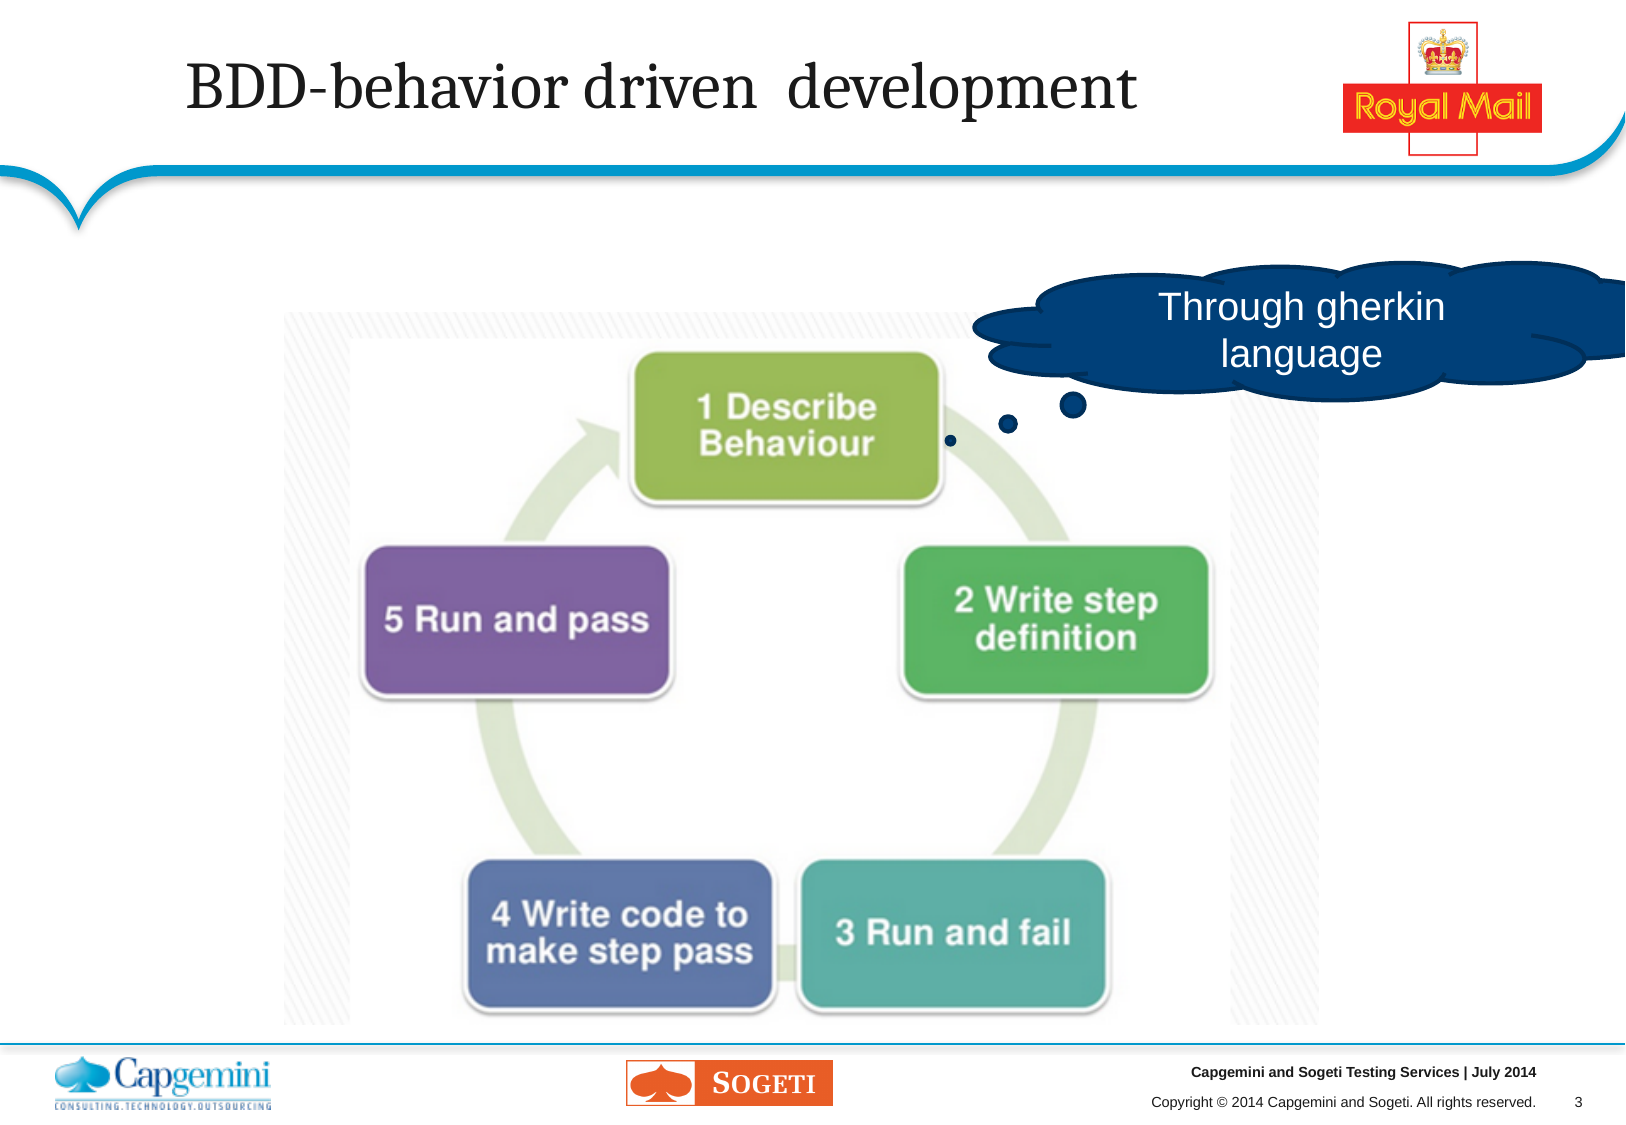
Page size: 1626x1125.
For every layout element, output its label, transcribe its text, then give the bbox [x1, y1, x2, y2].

picture [55, 1056, 271, 1110]
title BDD-behavior driven development [55, 0, 1625, 165]
text_box Through gherkin language [1003, 260, 1625, 403]
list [284, 312, 1319, 1026]
picture [626, 1060, 833, 1106]
